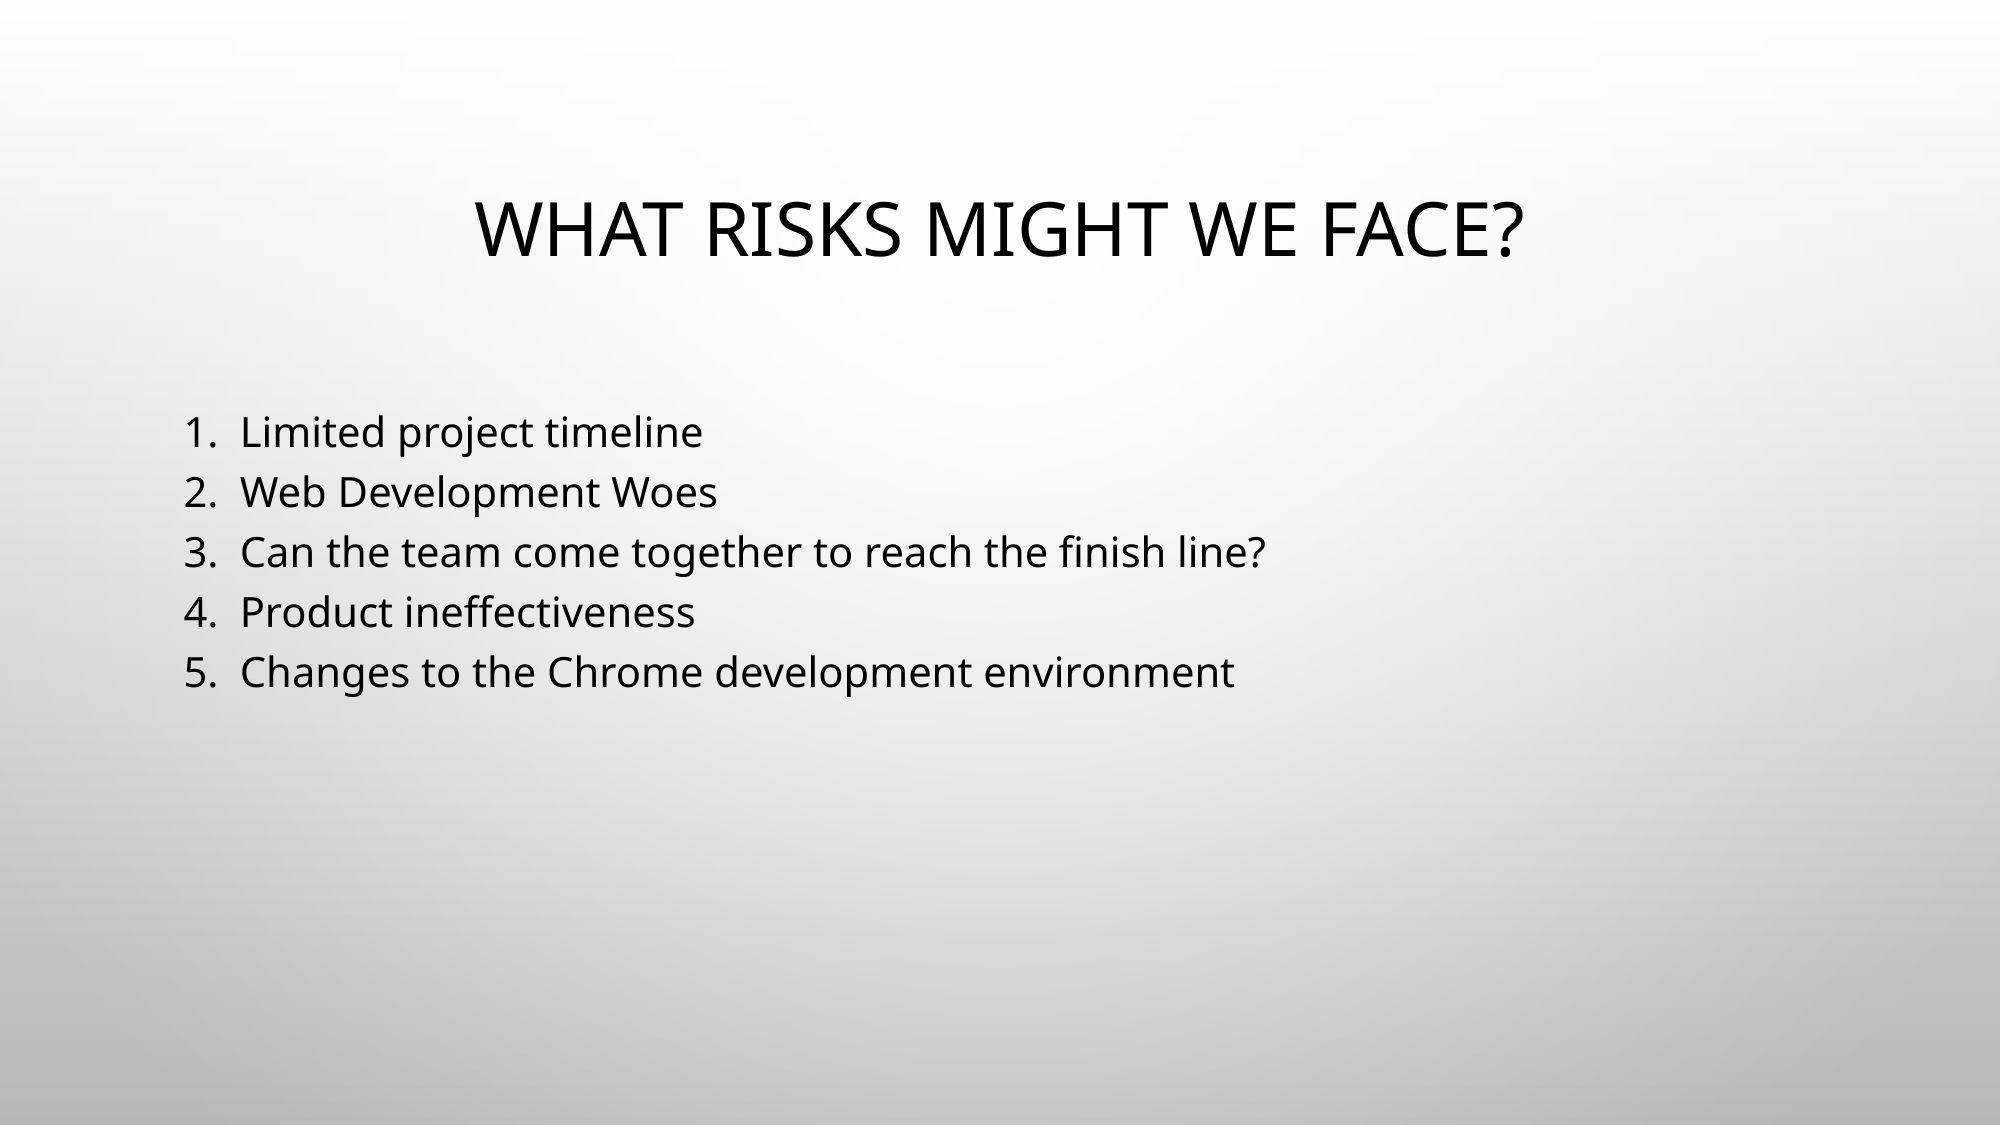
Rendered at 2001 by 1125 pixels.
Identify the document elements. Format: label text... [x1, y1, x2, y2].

title WHAT RISKS MIGHT WE FACE? [149, 101, 1851, 364]
list Limited project timeline Web Development Woes Can the team come together to reach the finish line? Product ineffectiveness Changes to the Chrome development environment [149, 388, 1851, 950]
picture [0, 0, 2000, 1125]
